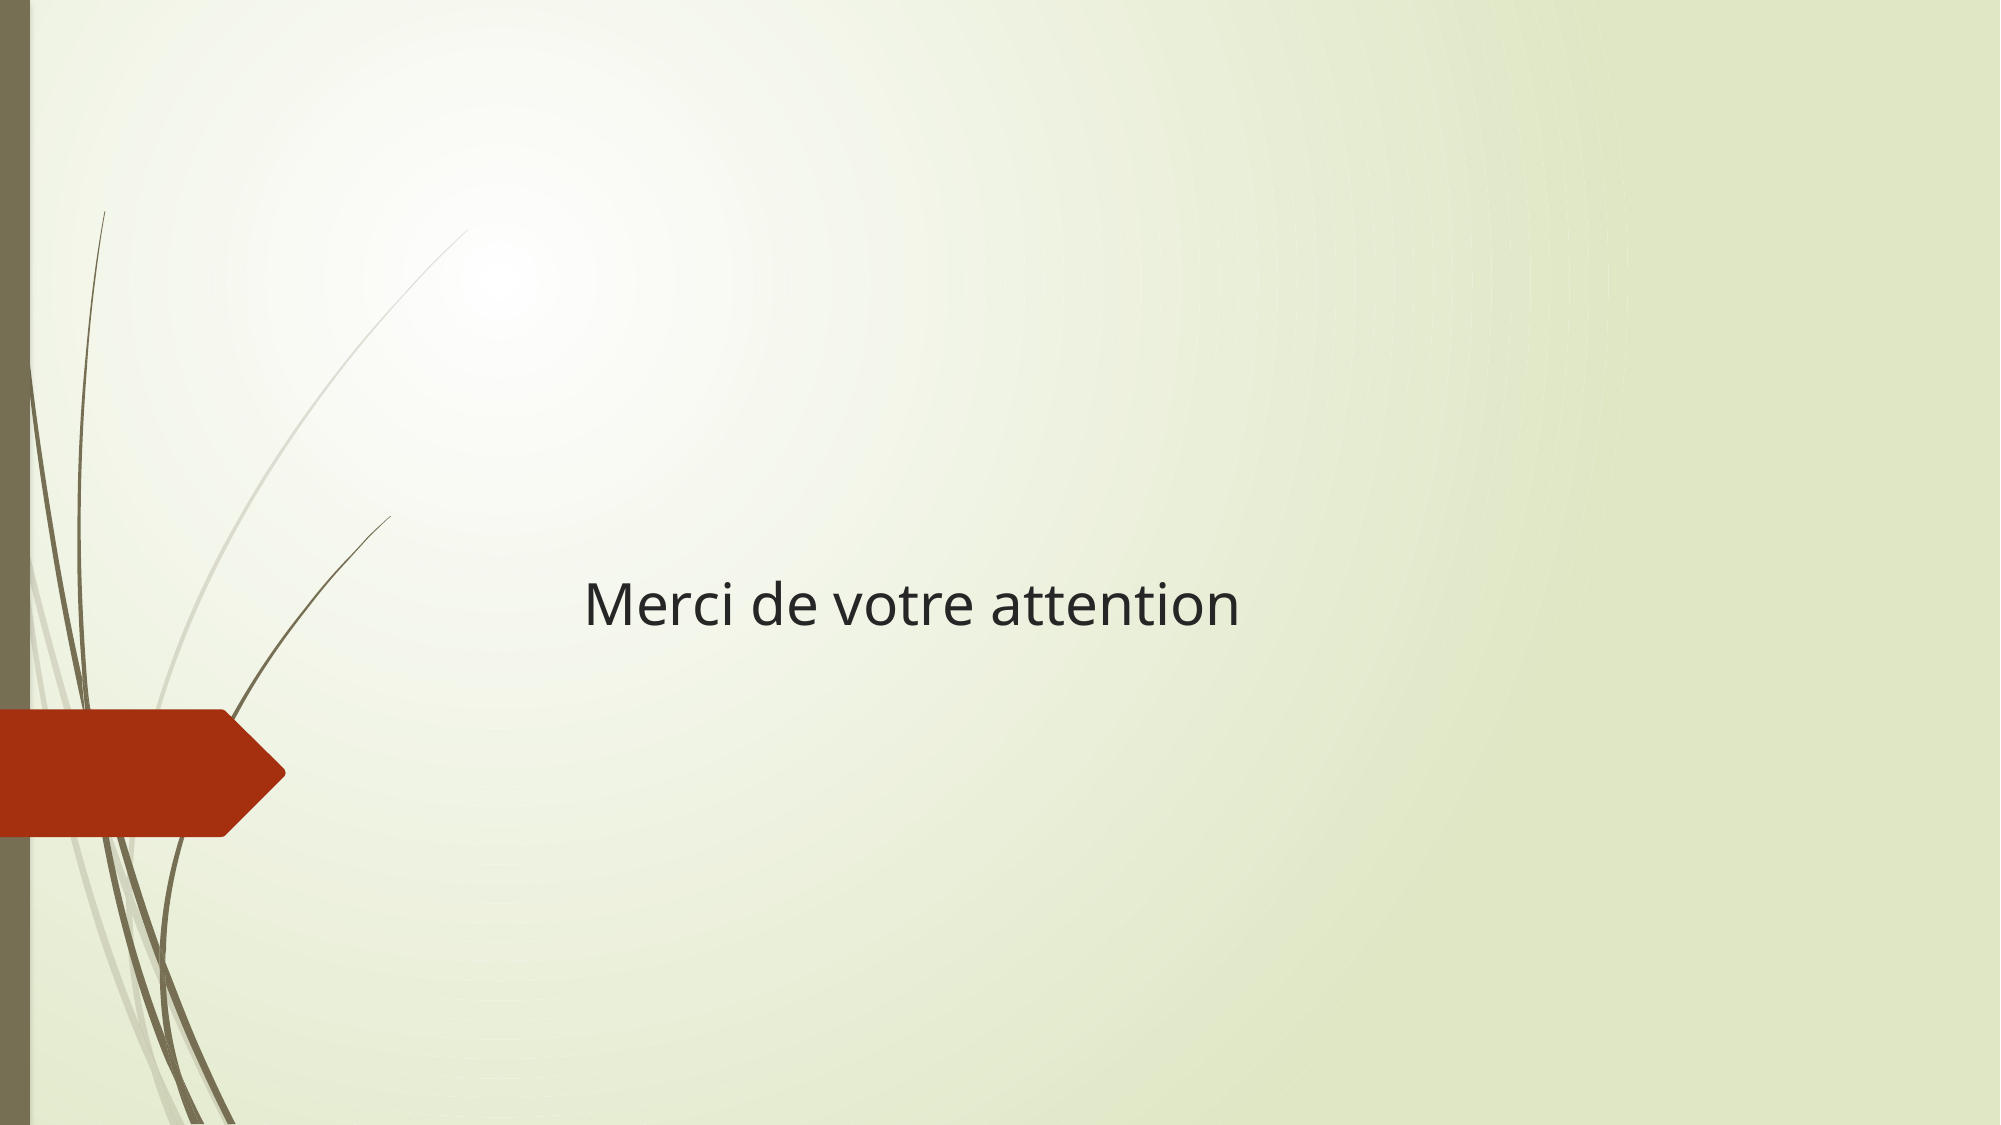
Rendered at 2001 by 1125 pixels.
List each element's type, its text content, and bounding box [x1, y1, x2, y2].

title Merci de votre attention [141, 534, 1727, 645]
subtitle [65, 874, 1754, 1078]
